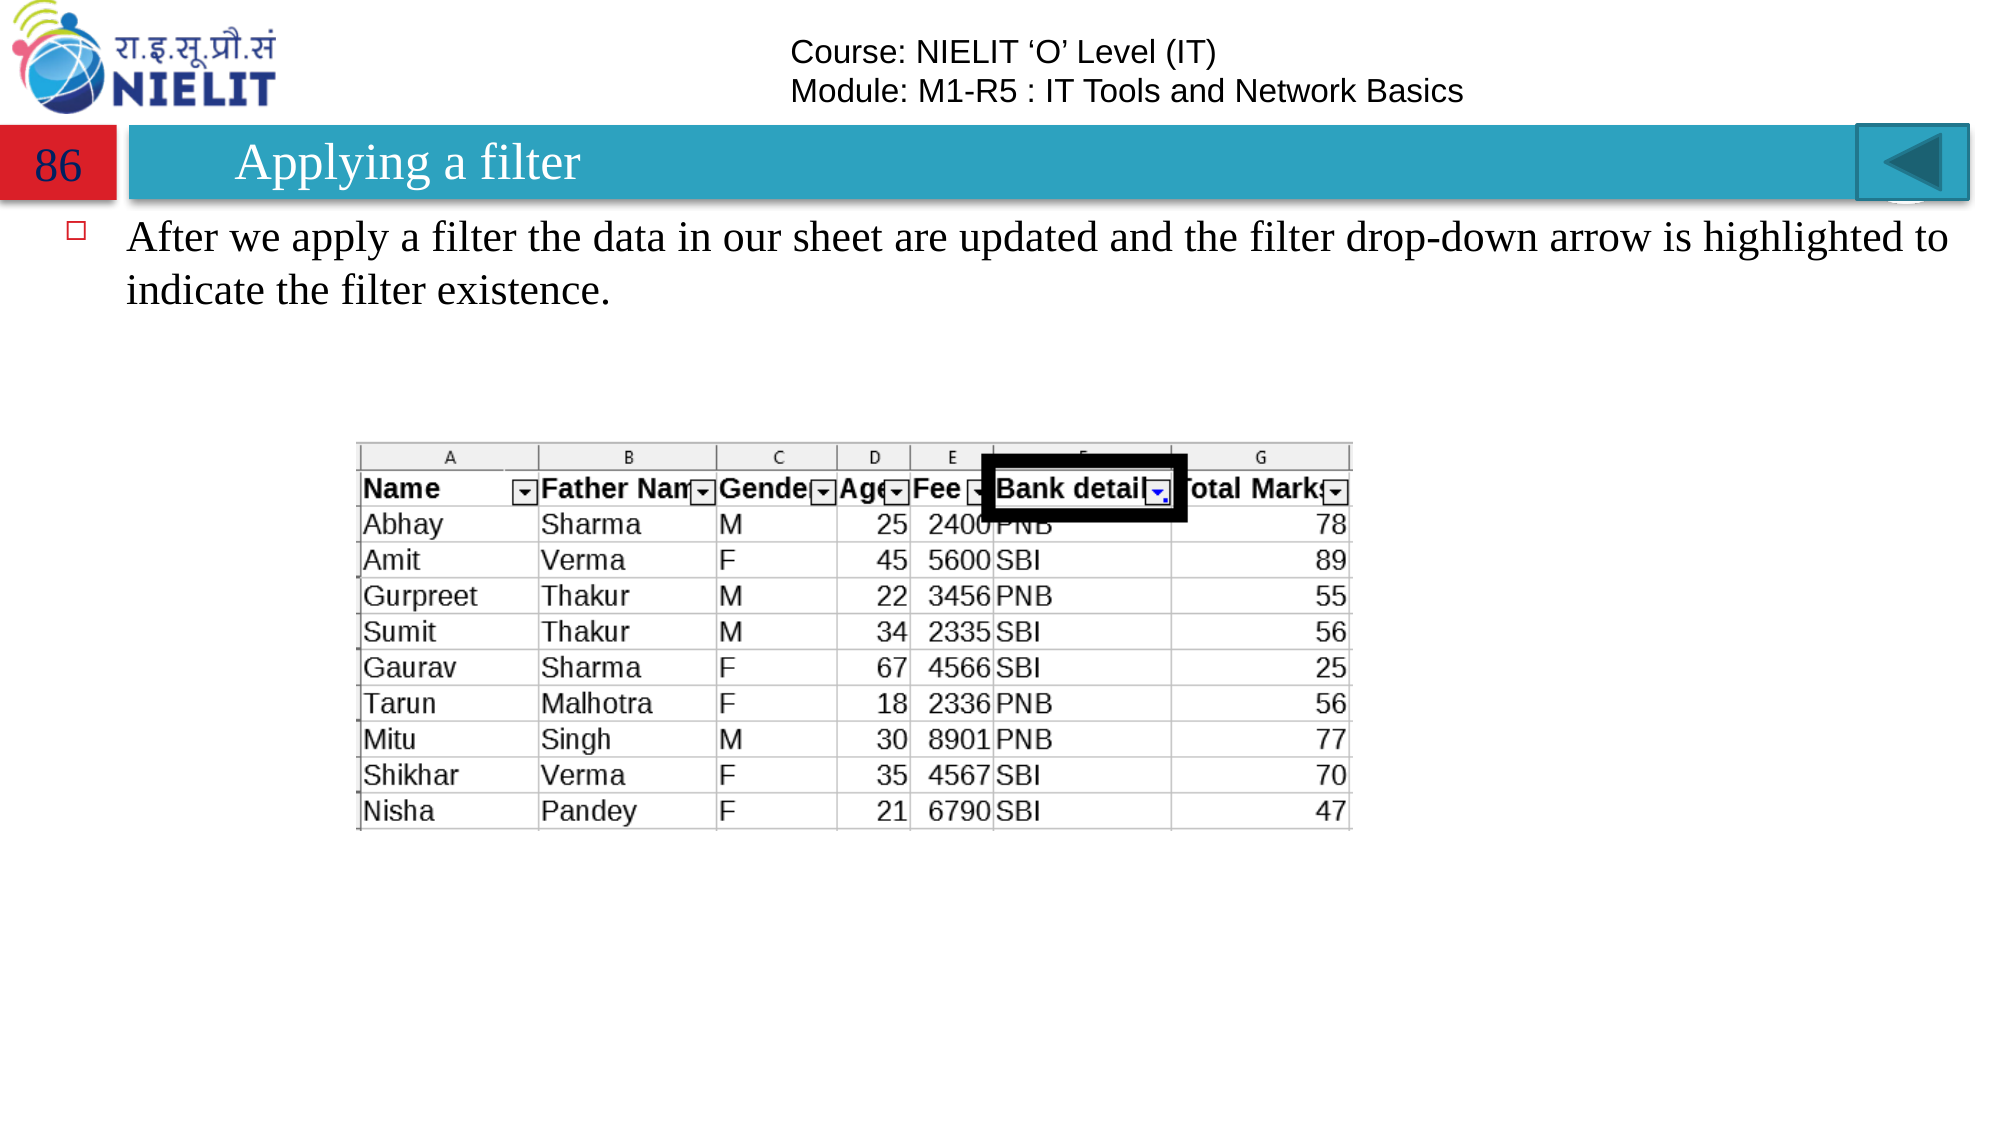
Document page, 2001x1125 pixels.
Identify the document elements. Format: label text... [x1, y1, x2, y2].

list After we apply a filter the data in our sheet are updated and the filter drop-down arrow is highlighted to indicate the filter existence. [46, 199, 1969, 1005]
picture [307, 10, 1891, 121]
picture [356, 441, 1353, 832]
slide_number 86 [0, 125, 117, 200]
picture [12, 0, 276, 114]
title Applying a filter [216, 125, 1969, 199]
